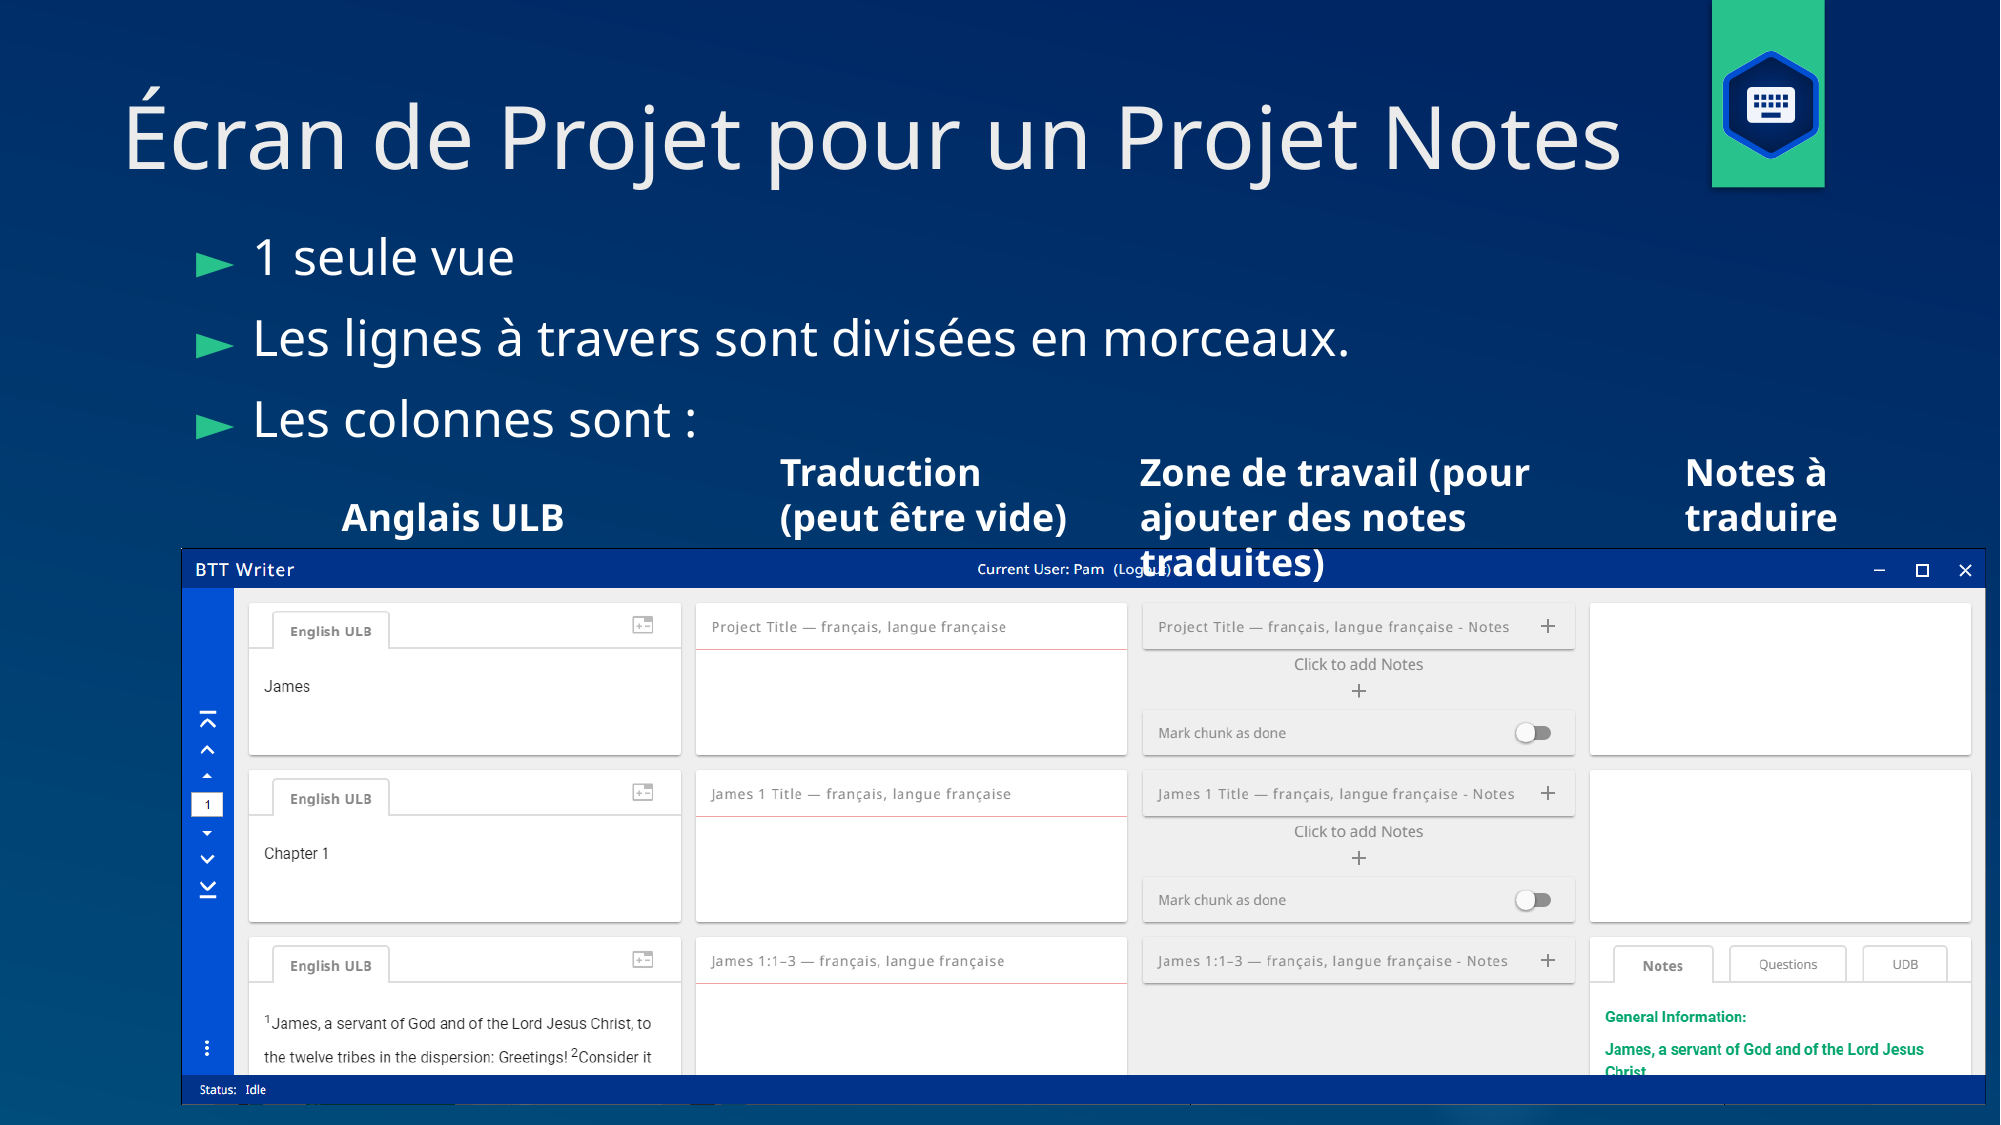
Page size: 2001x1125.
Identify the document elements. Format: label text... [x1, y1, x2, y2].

title Écran de Projet pour un Projet Notes [106, 74, 1726, 304]
text_box Traduction (peut être vide) [764, 441, 1105, 546]
text_box Zone de travail (pour ajouter des notes traduites) [1124, 441, 1650, 546]
text_box Notes à traduire [1669, 441, 1899, 546]
picture [180, 548, 1986, 1125]
picture [1720, 47, 1820, 160]
text_box Anglais ULB [326, 486, 598, 546]
list 1 seule vue Les lignes à travers sont divisées en morceaux. Les colonnes sont : [181, 218, 1649, 547]
